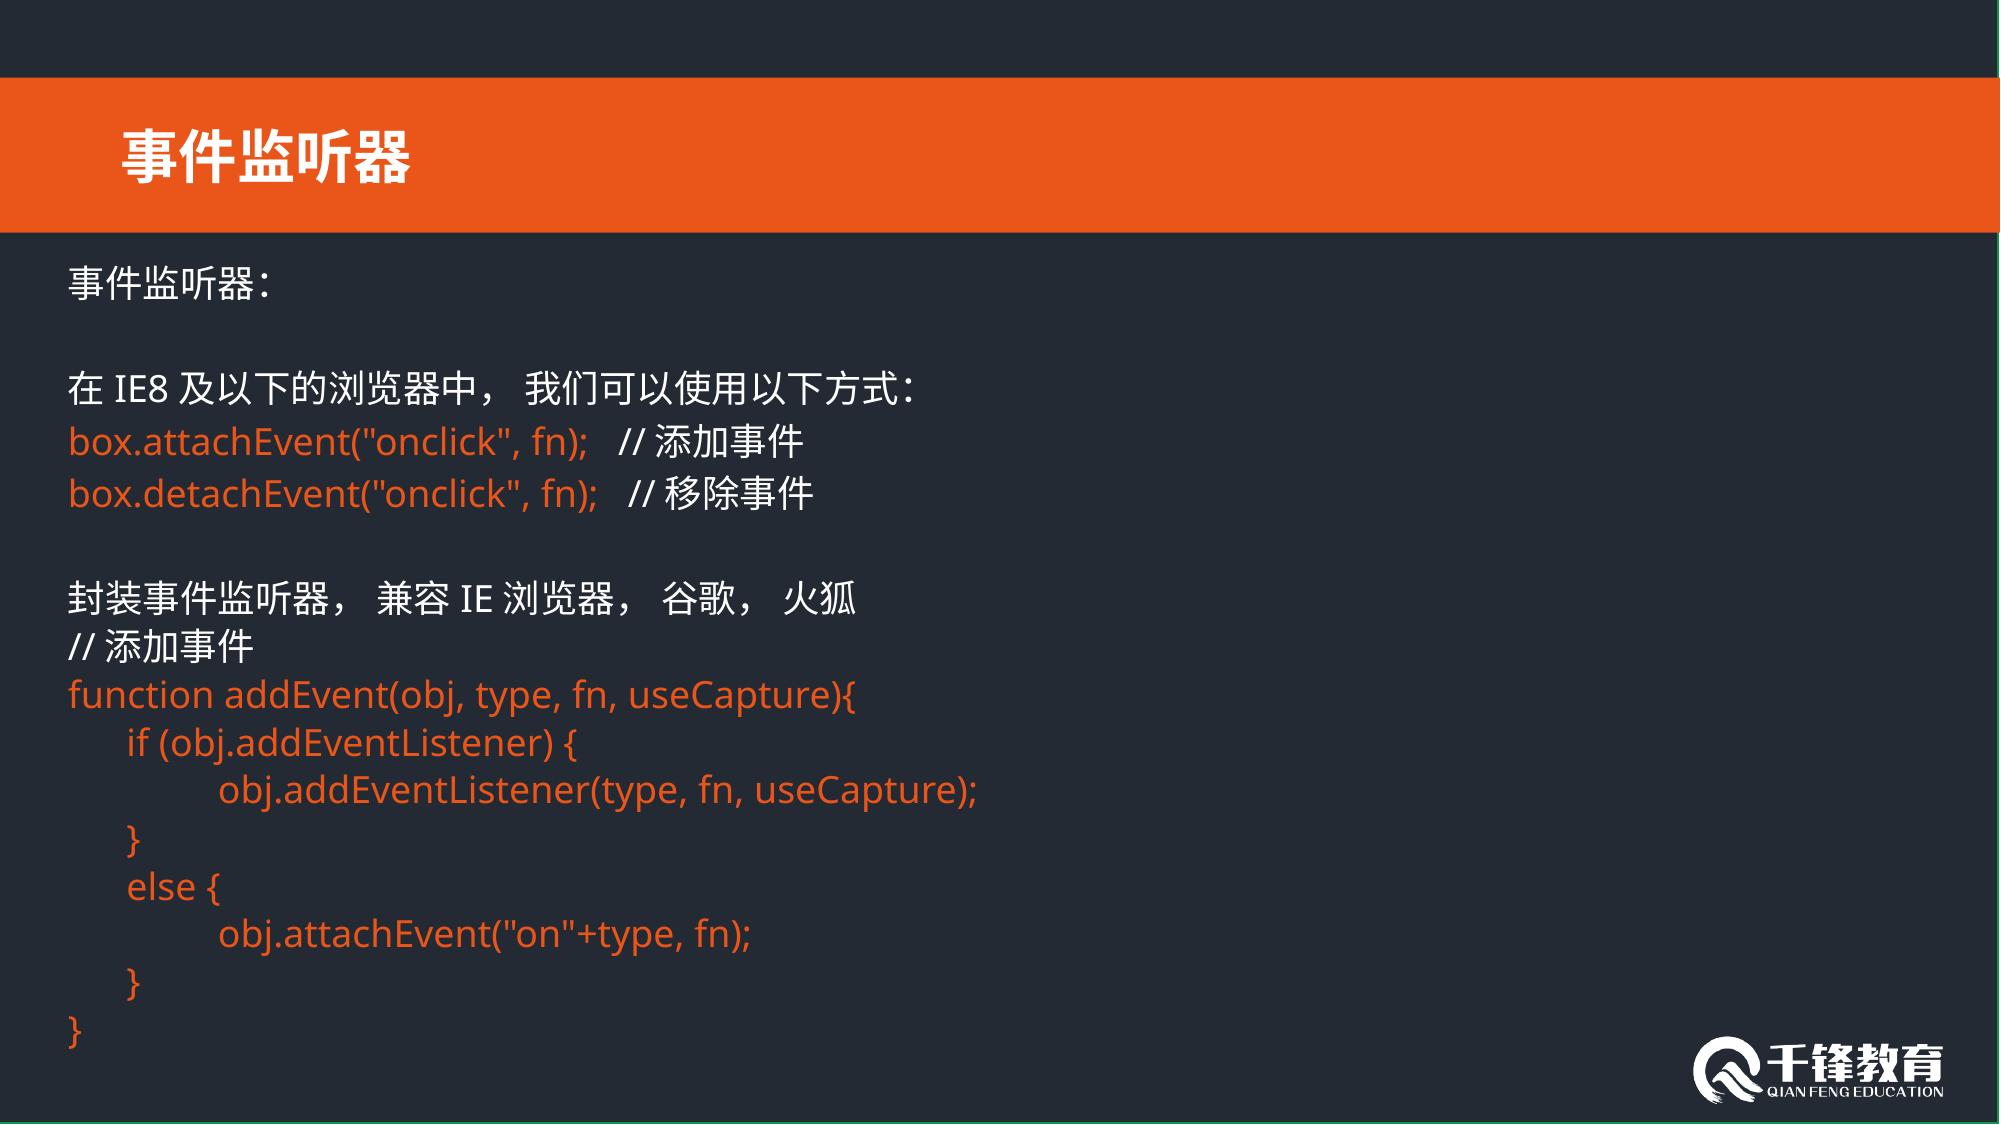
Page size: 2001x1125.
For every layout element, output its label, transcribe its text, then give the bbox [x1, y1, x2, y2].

text_box 事件监听器： 在IE8及以下的浏览器中， 我们可以使用以下方式： box.attachEvent("onclick", fn); //添加事件 box.detachEvent("onclick", fn); //移除事件 封装事件监听器， 兼容IE浏览器， 谷歌， 火狐 //添加事件 function addEvent(obj, type, fn, useCapture){ if (obj.addEventListener) { obj.addEventListener(type, fn, useCapture); } else { obj.attachEvent("on"+type, fn); } } [53, 252, 1948, 1060]
text_box [0, 234, 1999, 1124]
text_box [0, 77, 2000, 234]
picture [1691, 1031, 1948, 1109]
text_box 事件监听器 [106, 112, 1692, 198]
text_box [0, 0, 1999, 77]
